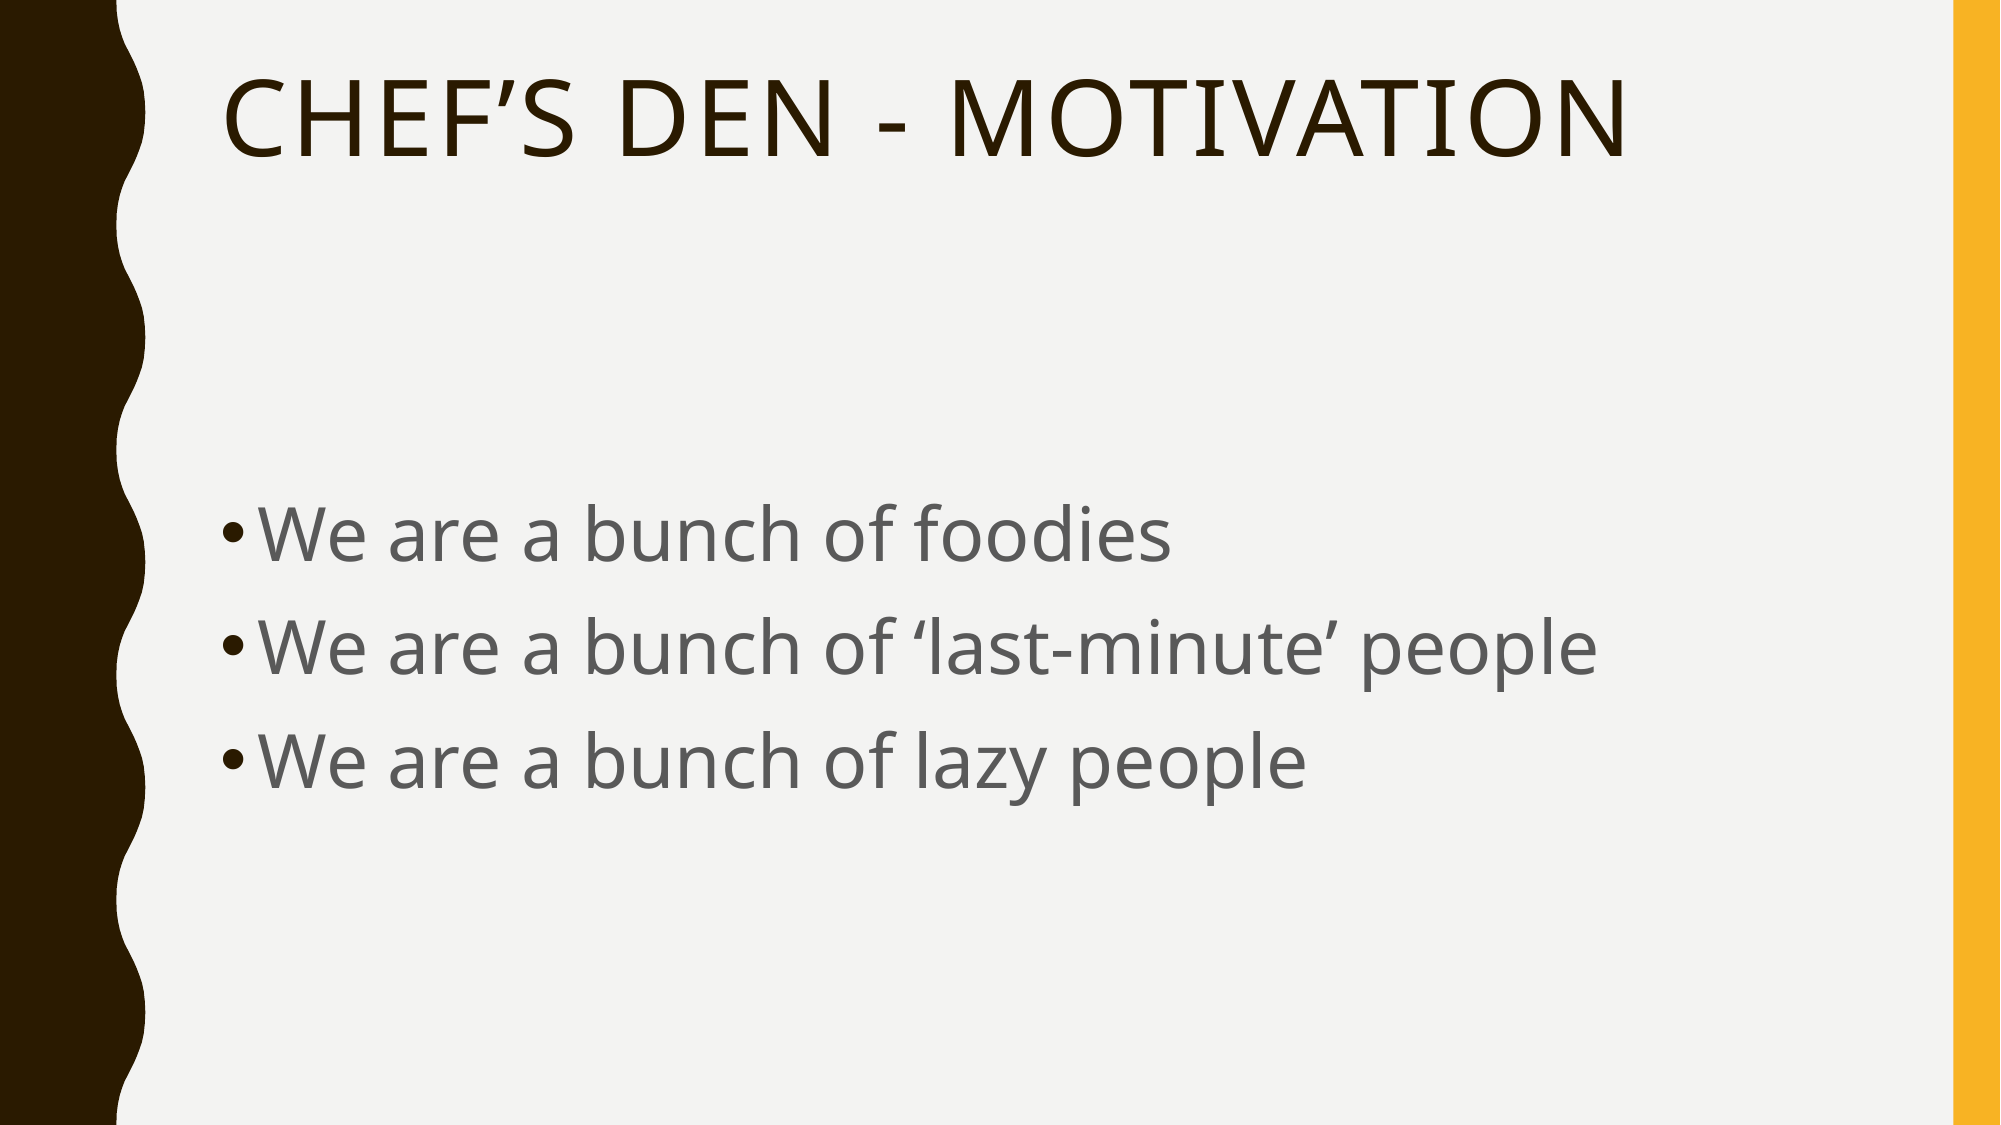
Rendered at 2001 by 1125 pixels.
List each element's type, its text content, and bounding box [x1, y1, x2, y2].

title Chef’s Den - Motivation [205, 56, 1875, 302]
list We are a bunch of foodies We are a bunch of ‘last-minute’ people We are a bunch of lazy people [205, 375, 1875, 965]
